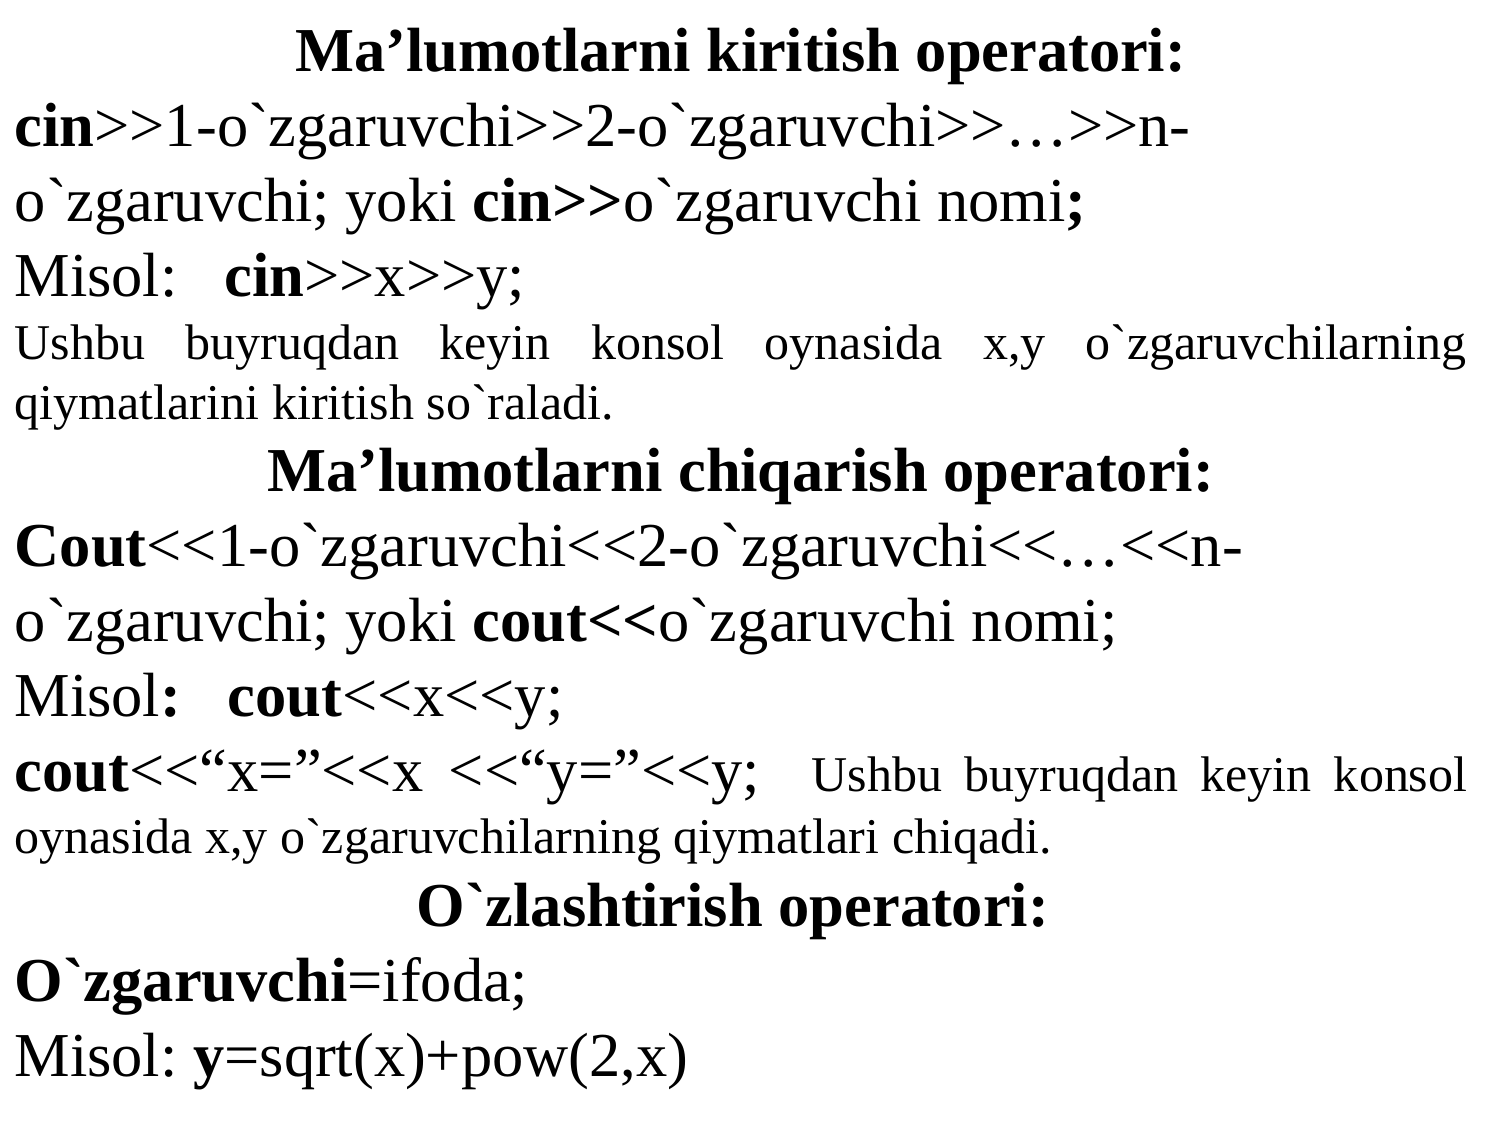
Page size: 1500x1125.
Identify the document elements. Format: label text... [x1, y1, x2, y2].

text_box Ma’lumotlarni kiritish operatori: cin>>1-o`zgaruvchi>>2-o`zgaruvchi>>…>>n-o`zgaruvchi; yoki cin>>o`zgaruvchi nomi; Misol: cin>>x>>y; Ushbu buyruqdan keyin konsol oynasida x,y o`zgaruvchilarning qiymatlarini kiritish so`raladi. Ma’lumotlarni chiqarish operatori: Cout<<1-o`zgaruvchi<<2-o`zgaruvchi<<…<<n-o`zgaruvchi; yoki cout<<o`zgaruvchi nomi; Misol: cout<<x<<y; cout<<“x=”<<x <<“y=”<<y; Ushbu buyruqdan keyin konsol oynasida x,y o`zgaruvchilarning qiymatlari chiqadi. O`zlashtirish operatori: O`zgaruvchi=ifoda; Misol: y=sqrt(x)+pow(2,x) [0, 2, 1483, 1097]
